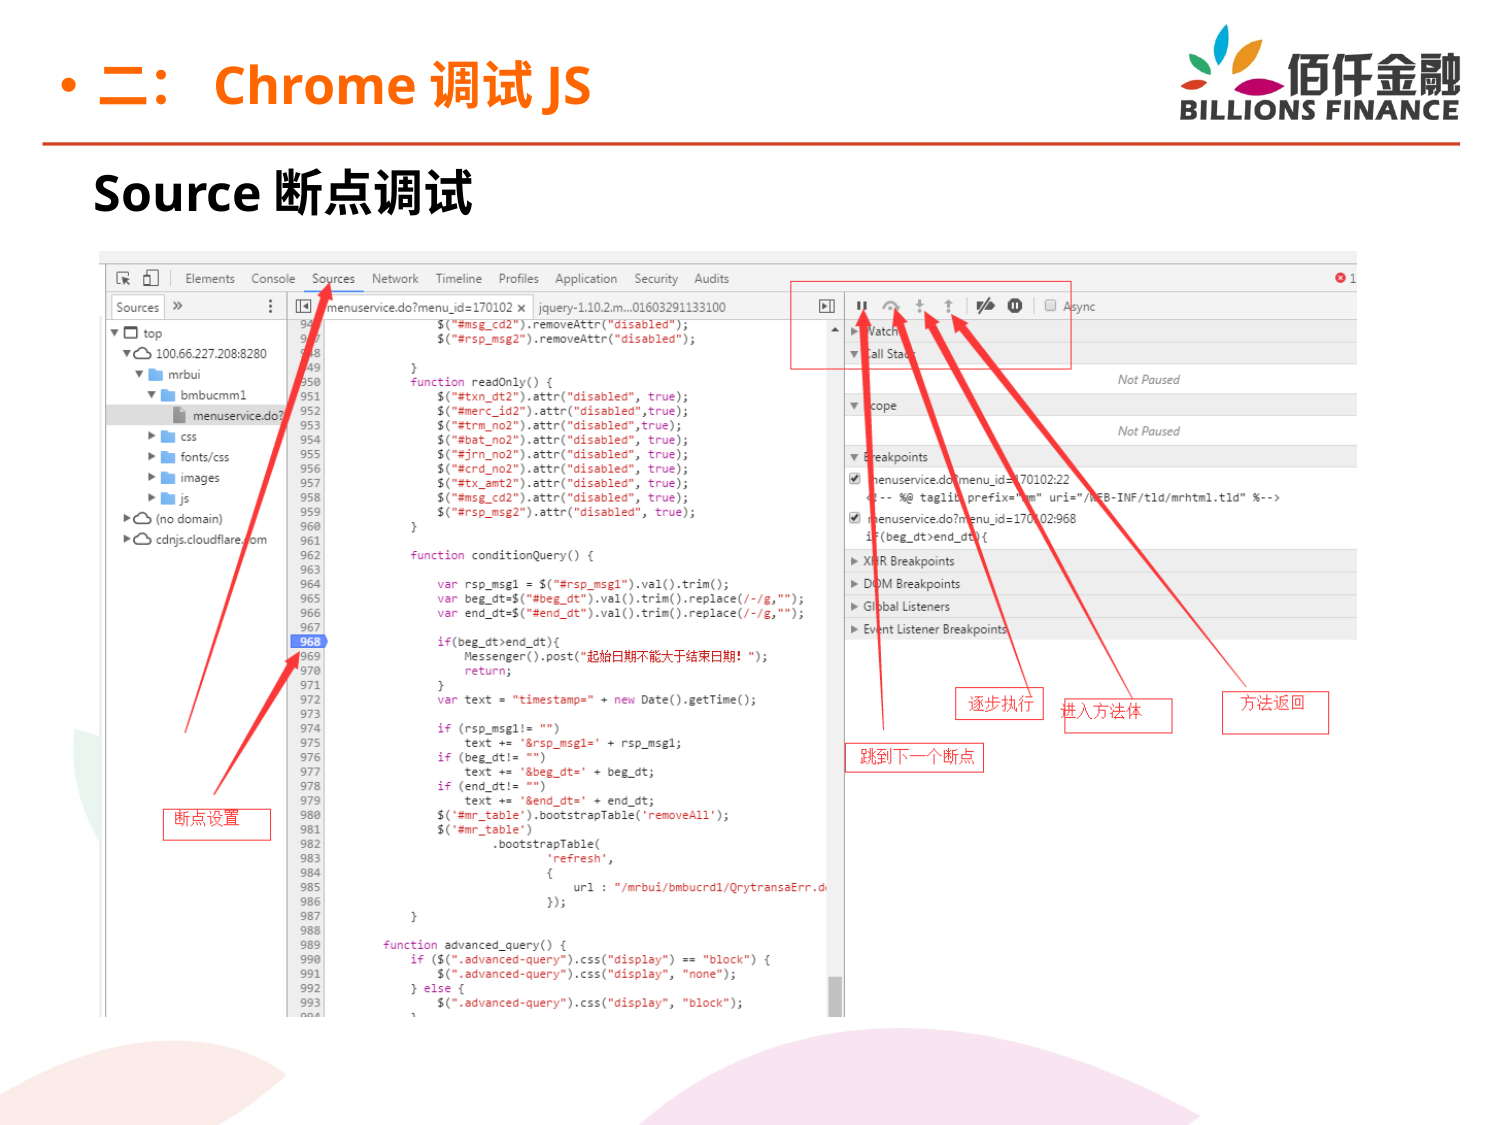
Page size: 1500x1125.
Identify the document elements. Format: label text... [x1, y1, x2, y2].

picture [0, 0, 1500, 1125]
text_box 二：Chrome调试JS [44, 52, 1165, 136]
text_box Source断点调试 [79, 154, 1378, 290]
